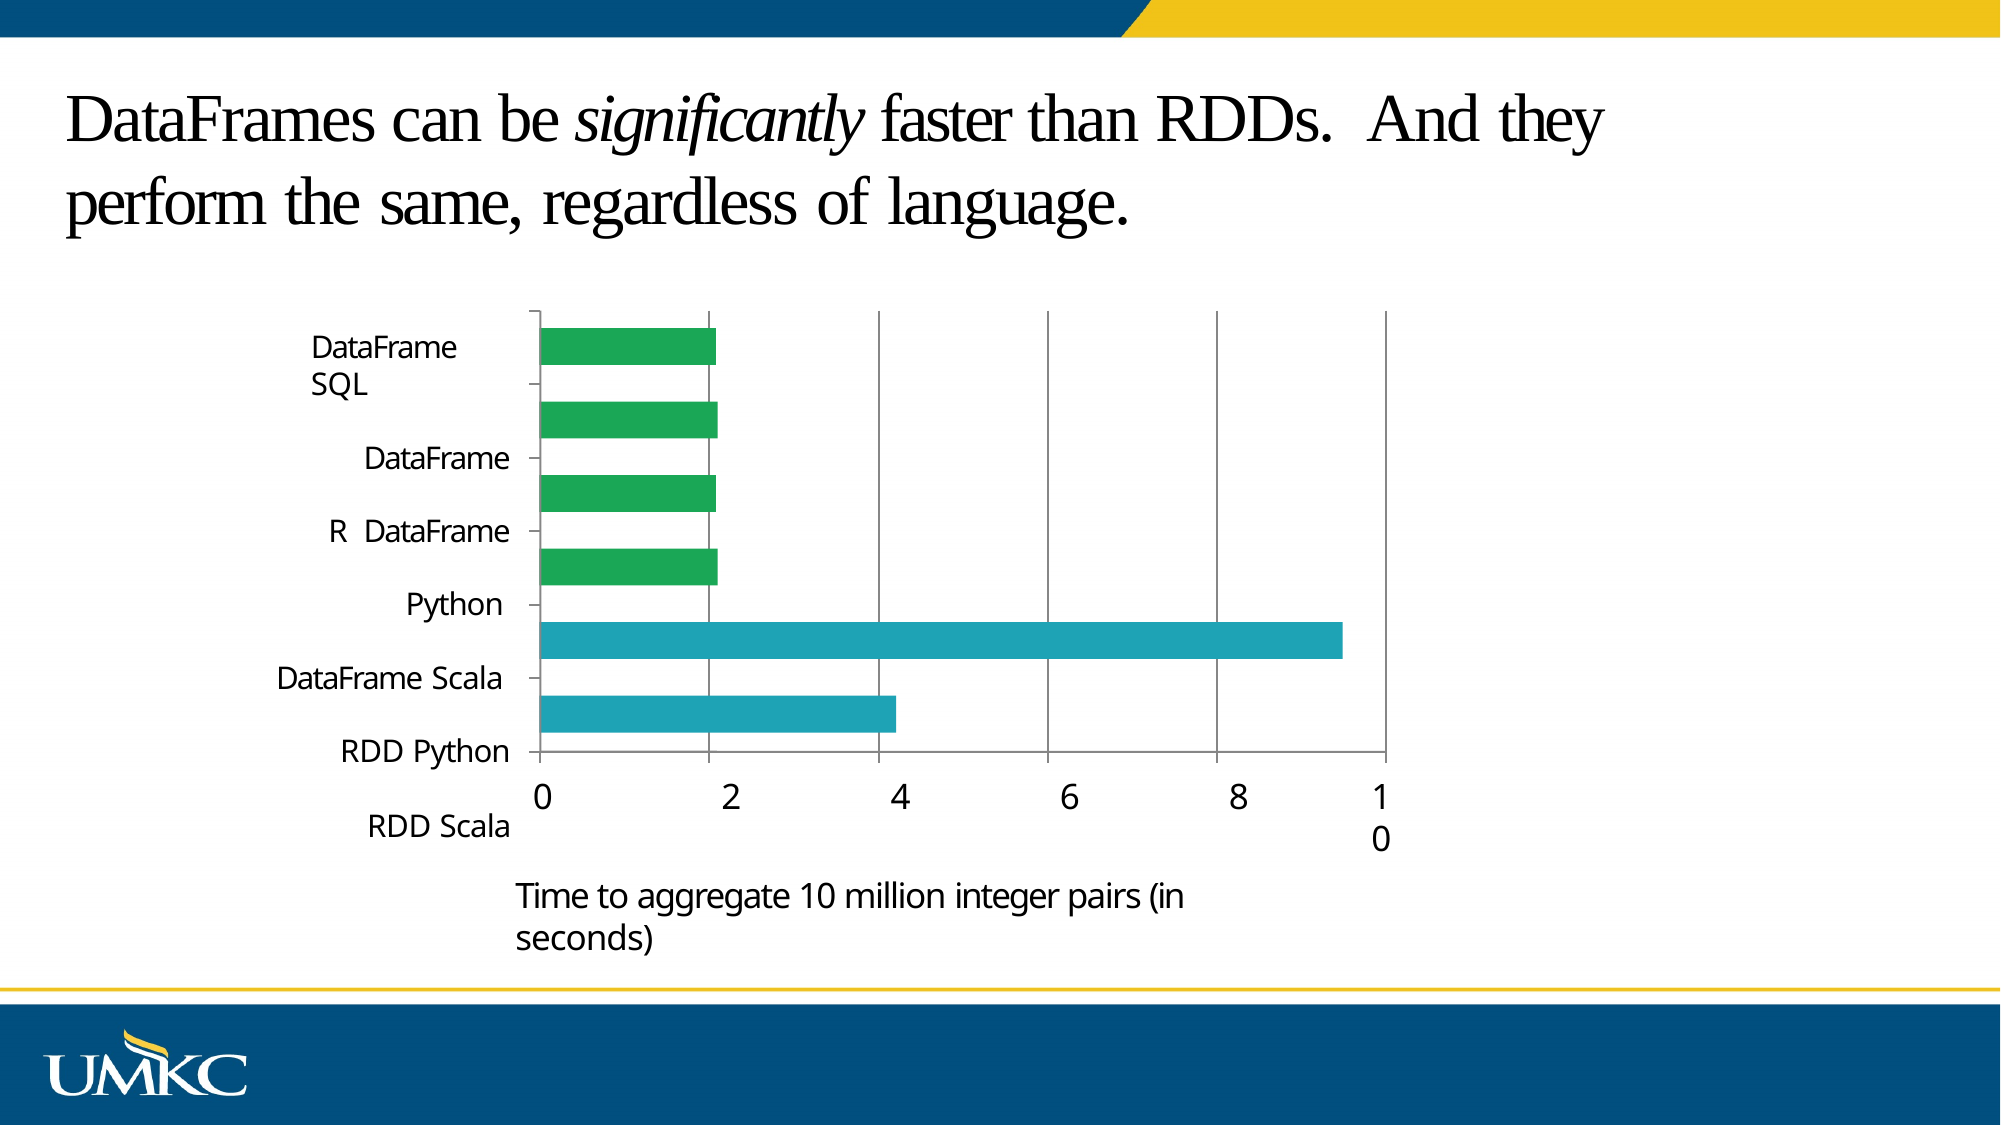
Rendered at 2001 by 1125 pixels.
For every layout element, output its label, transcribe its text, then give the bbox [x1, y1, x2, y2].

text_box [541, 622, 1343, 659]
text_box [541, 328, 716, 365]
text_box [541, 695, 897, 733]
text_box 10 [1369, 772, 1407, 859]
text_box 0 2 4 6 8 Time to aggregate 10 million integer pairs (in seconds) [513, 772, 1289, 958]
text_box [541, 475, 716, 512]
text_box DataFrame SQL DataFrame R DataFrame Python DataFrame Scala RDD Python RDD Scala [269, 325, 513, 844]
text_box [541, 401, 718, 439]
title DataFrames can be significantly faster than RDDs. And they perform the same, regardless of language. [63, 60, 1750, 250]
picture [0, 0, 2001, 1125]
text_box [541, 548, 718, 586]
